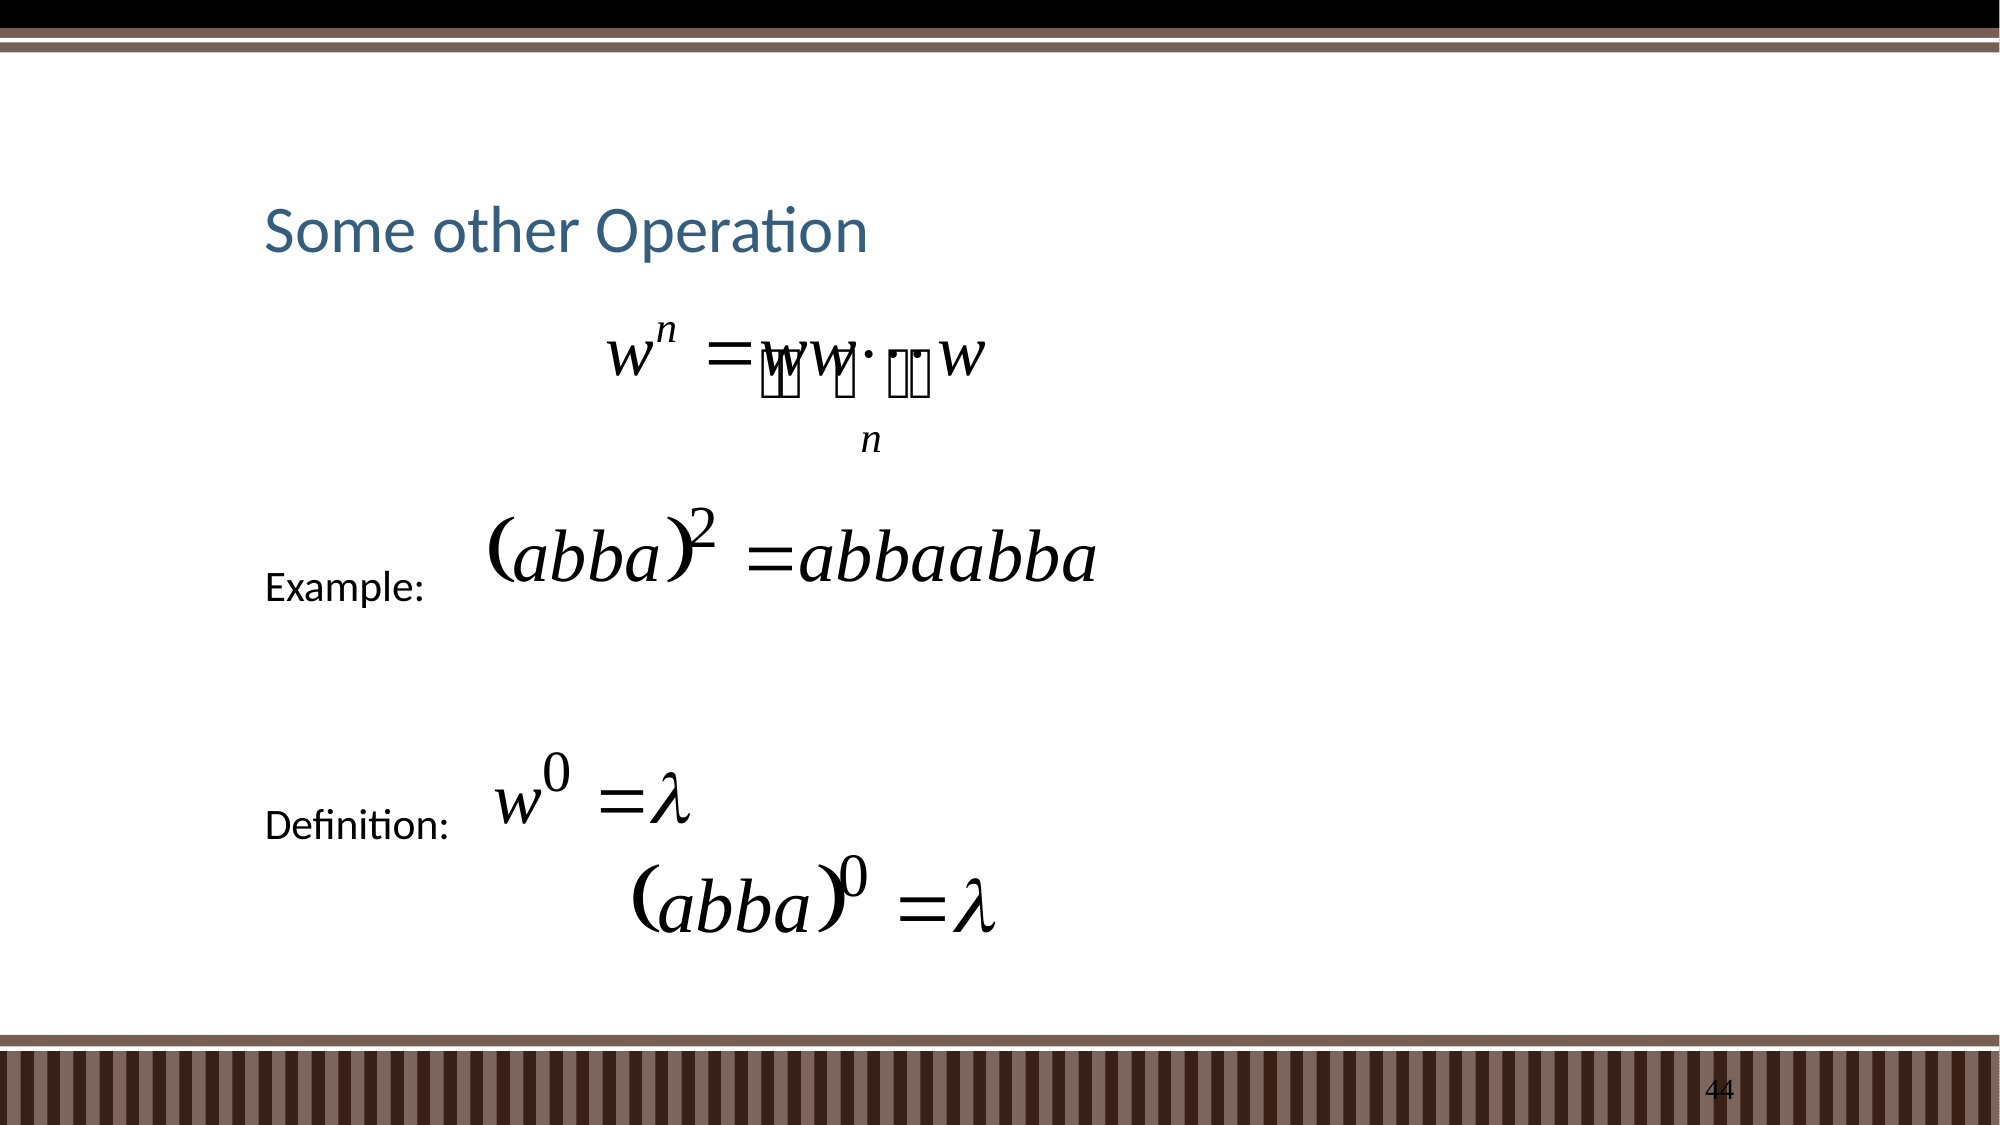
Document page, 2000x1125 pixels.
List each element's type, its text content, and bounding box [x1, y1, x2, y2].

title Some other Operation [249, 99, 1750, 275]
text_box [629, 843, 1000, 954]
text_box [486, 496, 1100, 603]
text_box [592, 296, 1000, 467]
slide_number 44 [1596, 1069, 1750, 1107]
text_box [489, 741, 697, 830]
list Example: Definition: [249, 312, 1750, 920]
